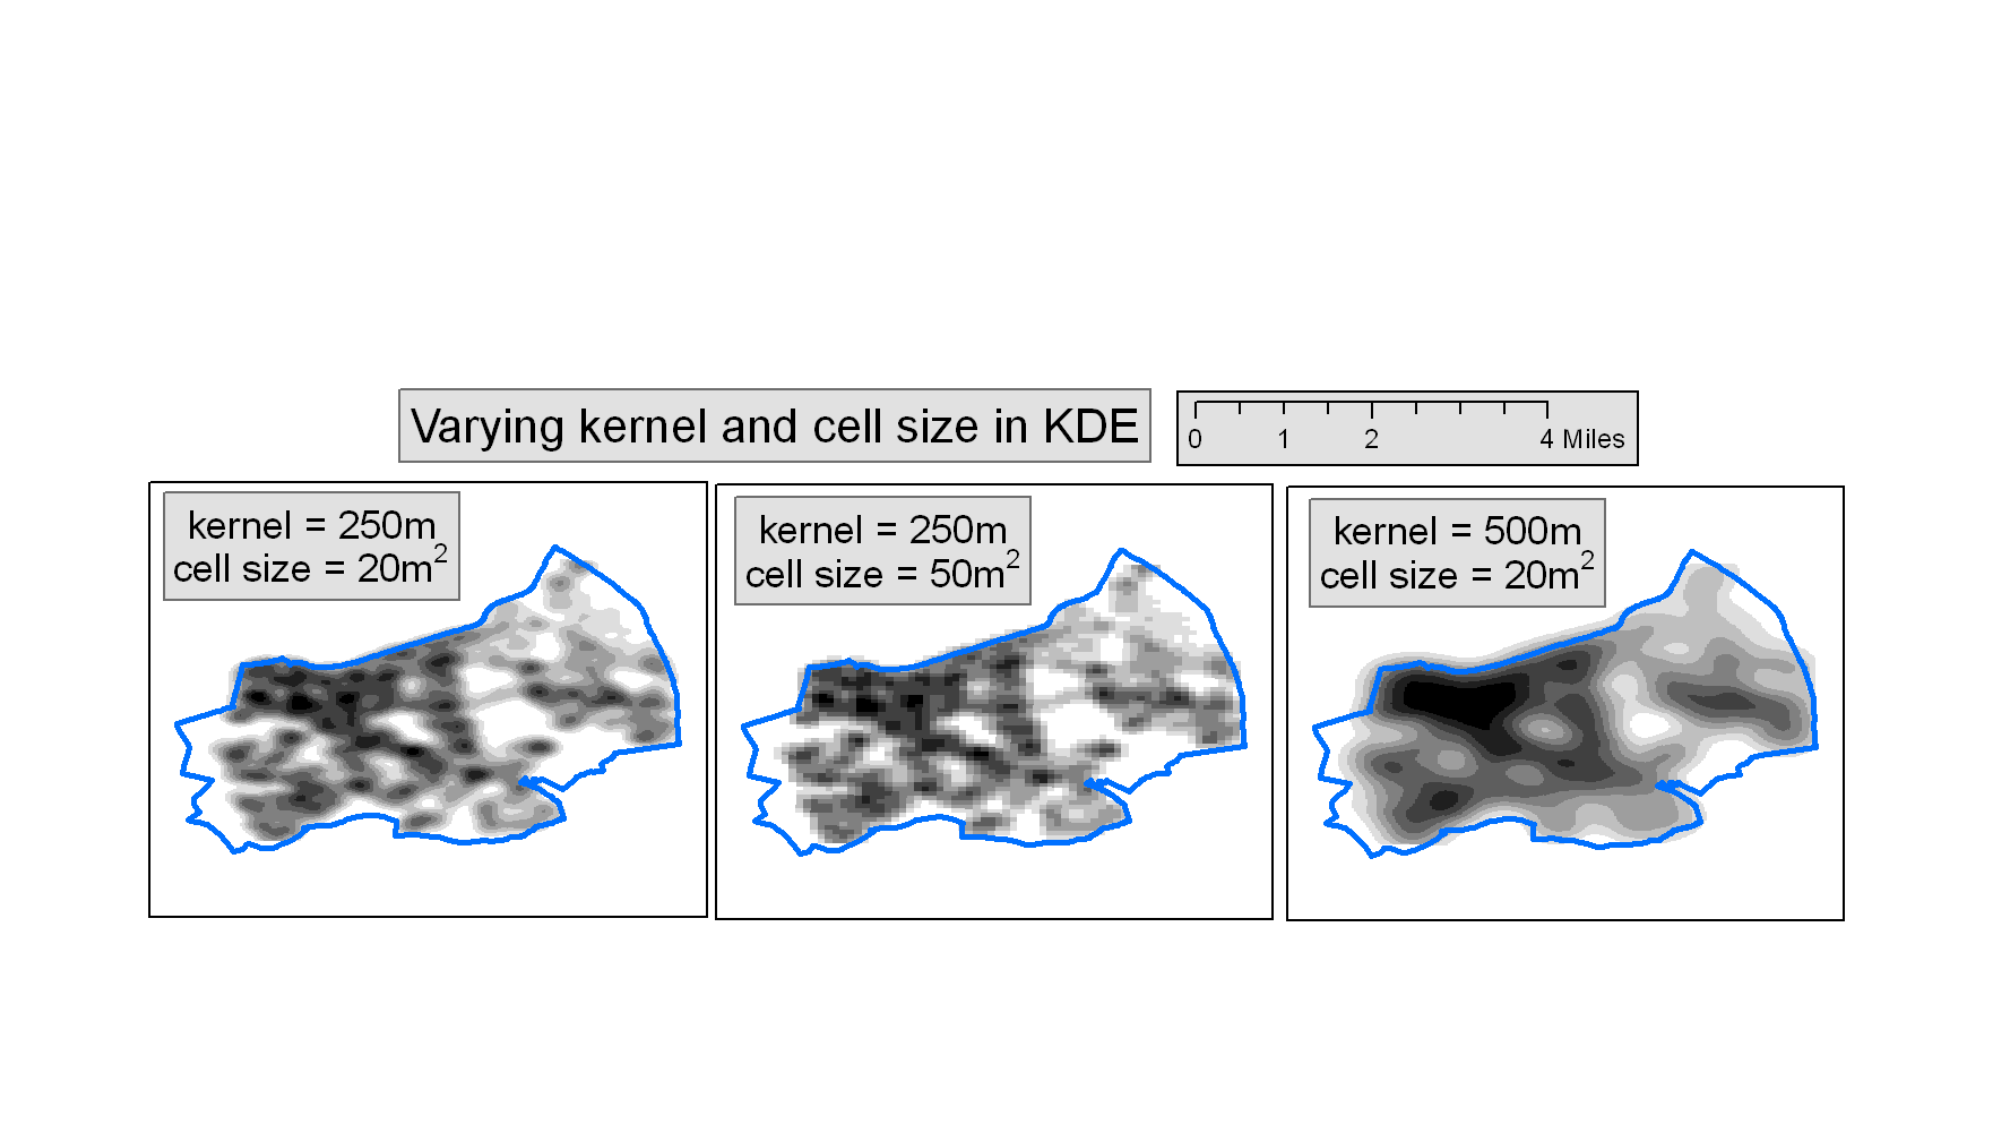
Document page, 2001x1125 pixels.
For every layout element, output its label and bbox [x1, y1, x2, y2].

list [137, 378, 1863, 935]
